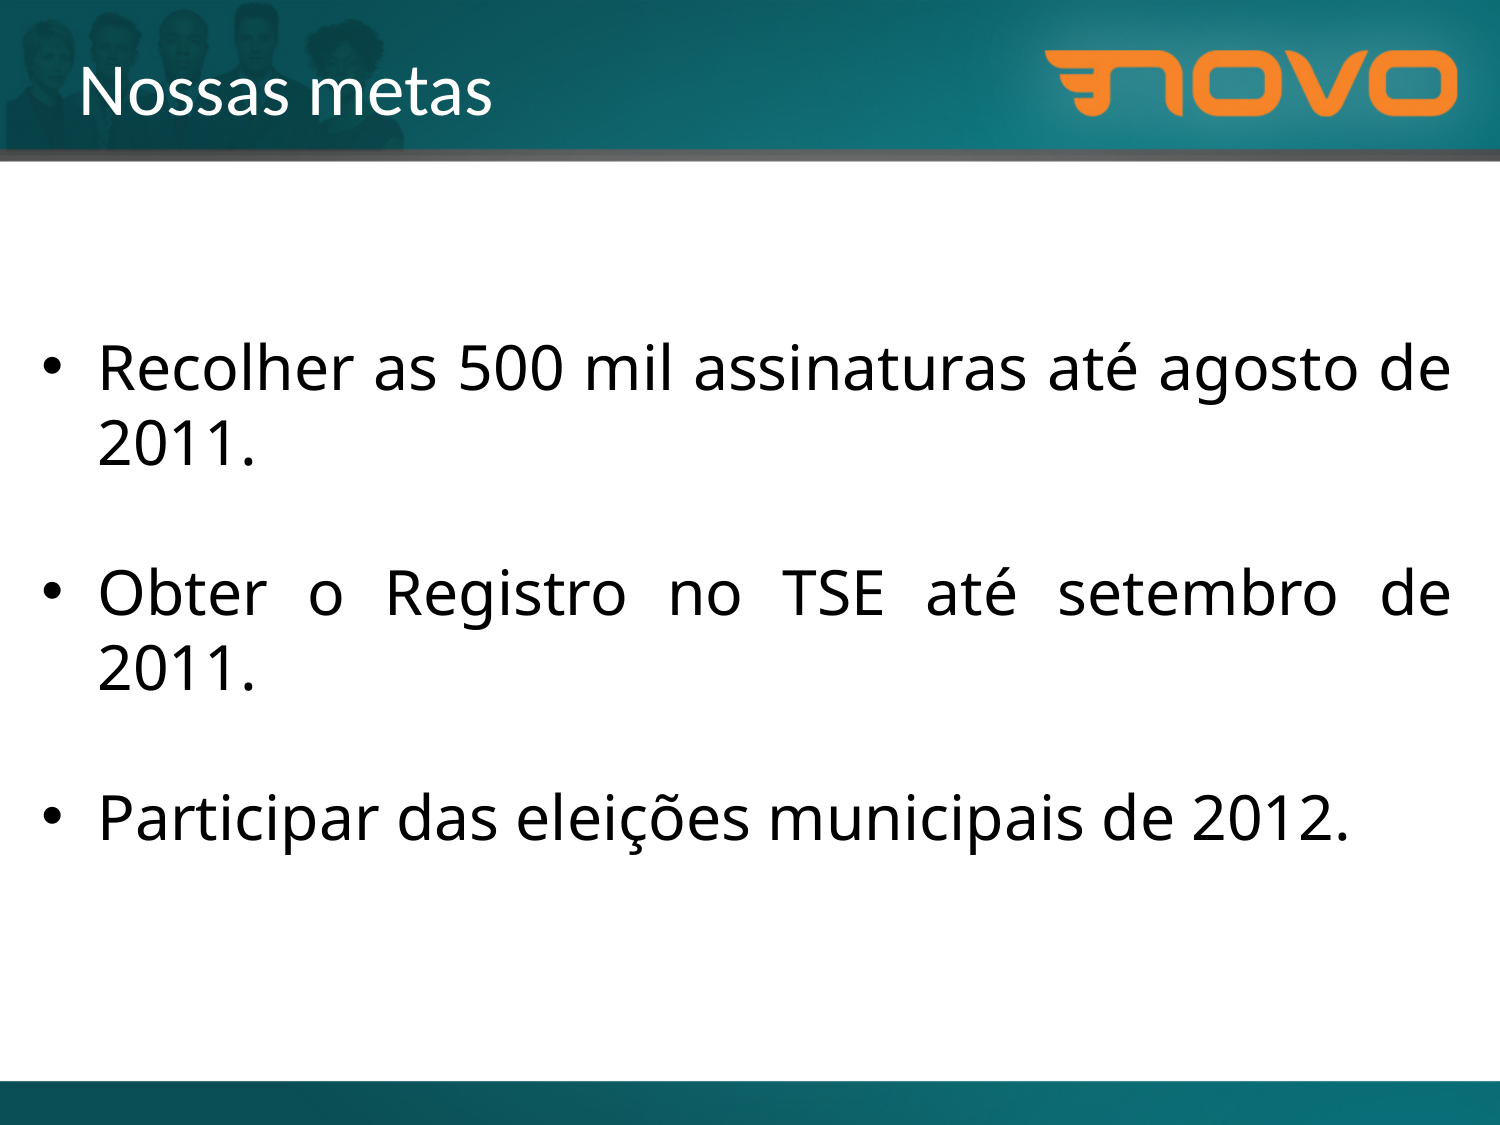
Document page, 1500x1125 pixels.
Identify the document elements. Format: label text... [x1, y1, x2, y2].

picture [0, 0, 1500, 1125]
text_box Recolher as 500 mil assinaturas até agosto de 2011. Obter o Registro no TSE até setembro de 2011. Participar das eleições municipais de 2012. [7, 320, 1470, 741]
text_box Nossas metas [64, 33, 509, 138]
